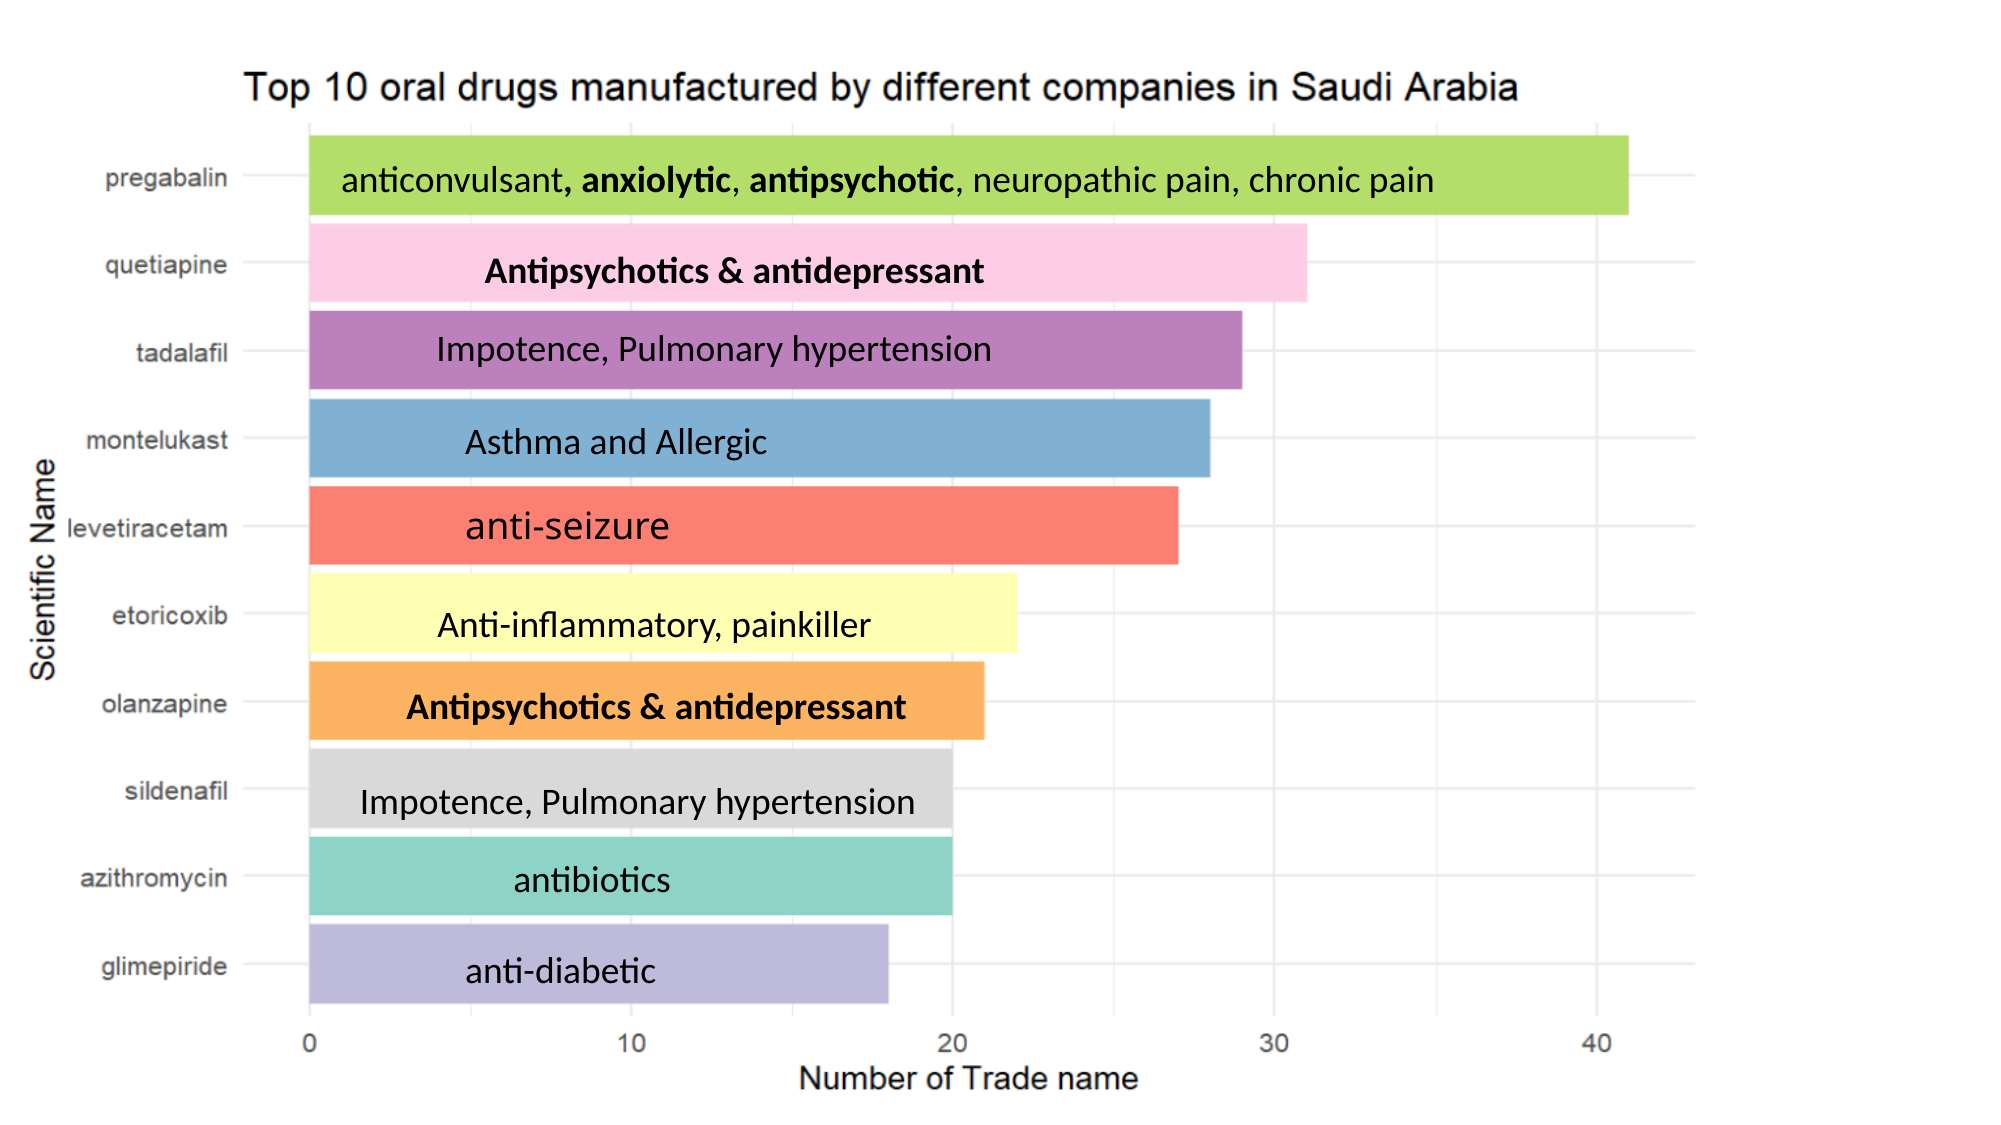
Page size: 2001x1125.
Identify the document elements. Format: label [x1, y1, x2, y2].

picture [15, 56, 1713, 1104]
